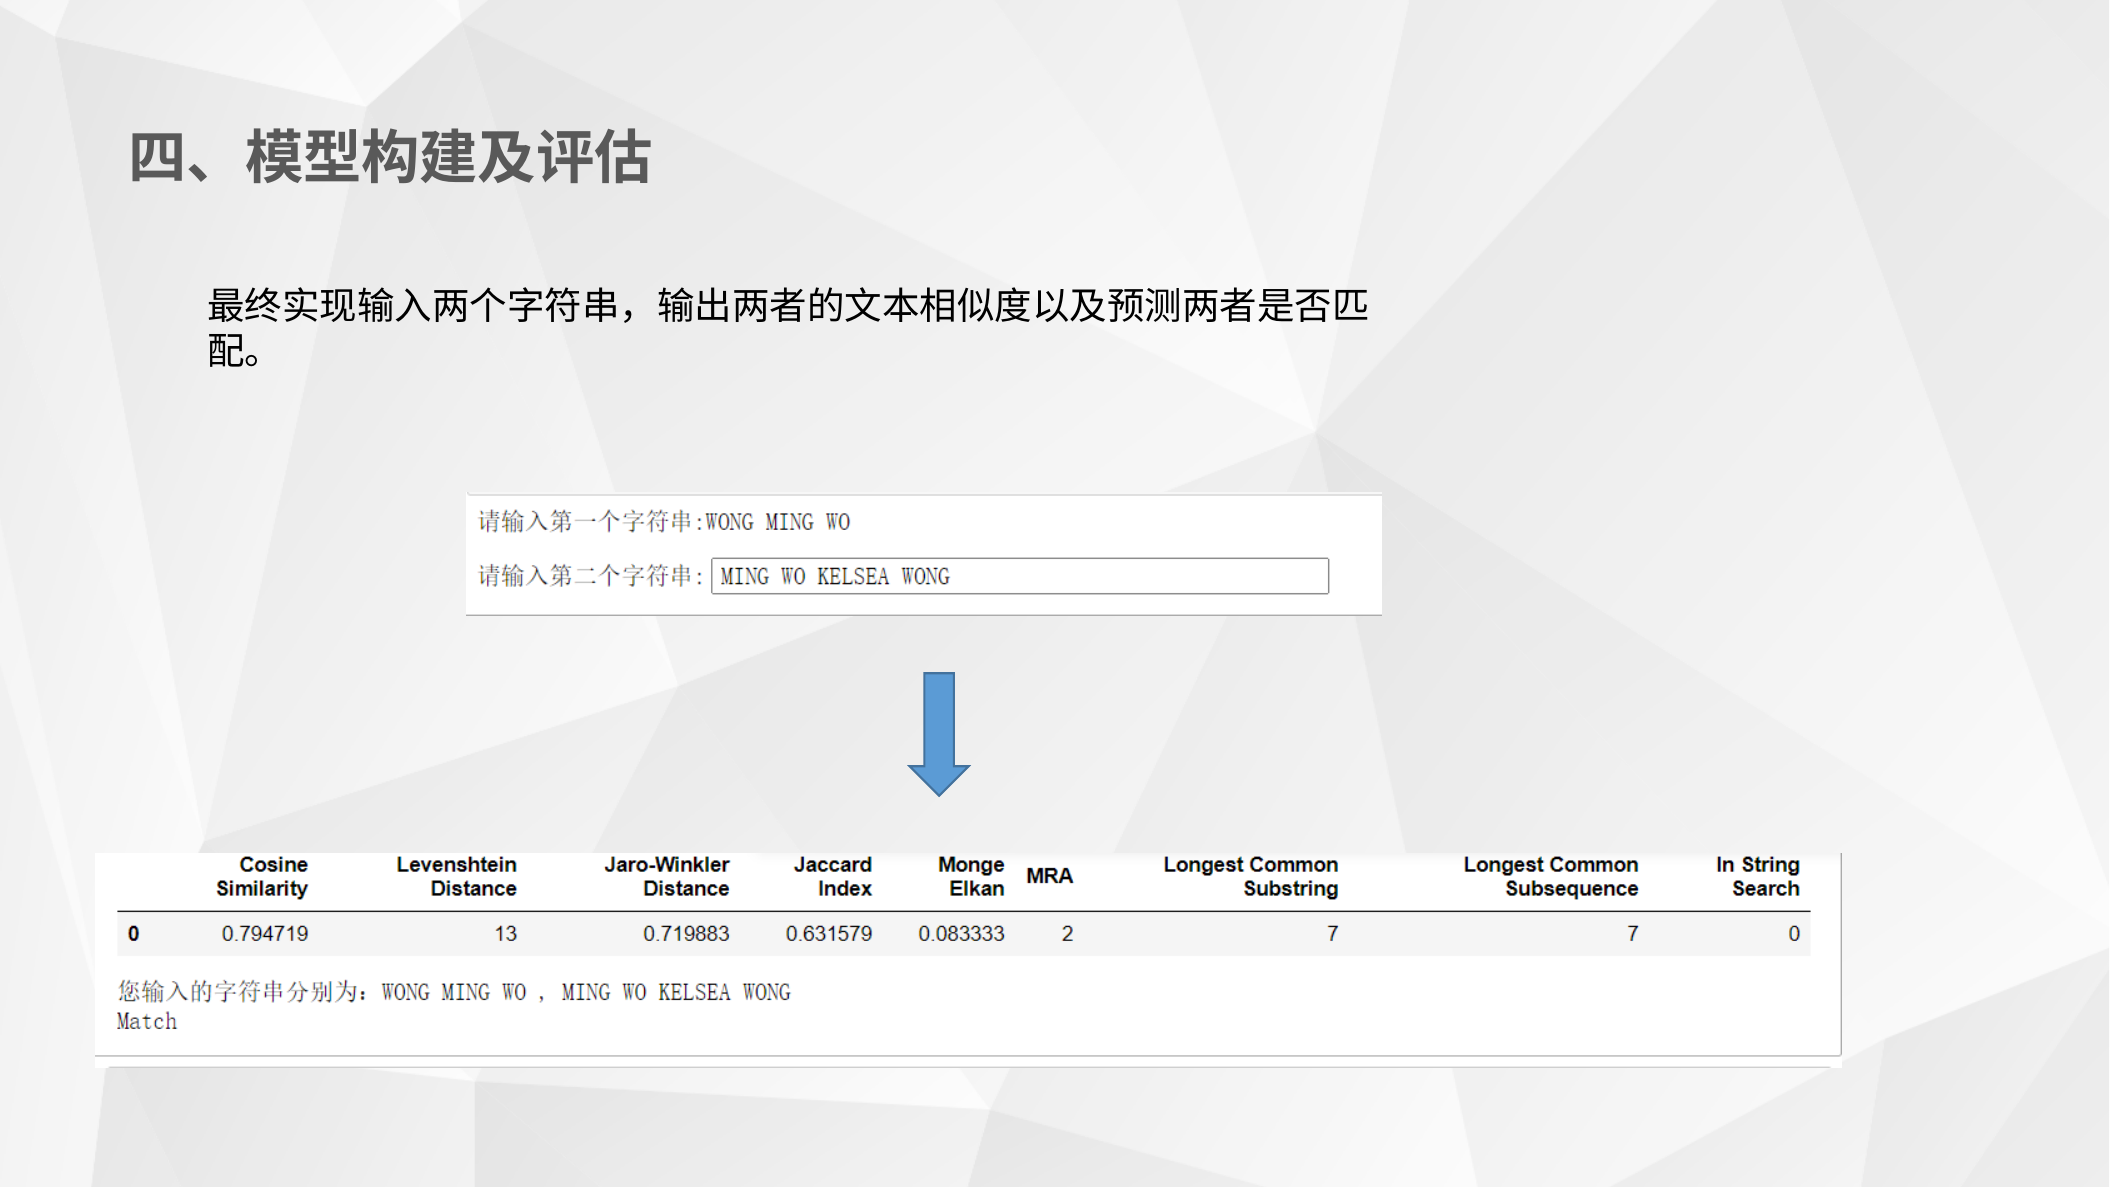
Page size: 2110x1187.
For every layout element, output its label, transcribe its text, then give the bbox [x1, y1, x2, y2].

text_box 最终实现输入两个字符串，输出两者的文本相似度以及预测两者是否匹配。 [192, 274, 1409, 379]
text_box 四、模型构建及评估 [113, 91, 668, 198]
picture [0, 0, 2110, 1187]
text_box [907, 672, 972, 798]
